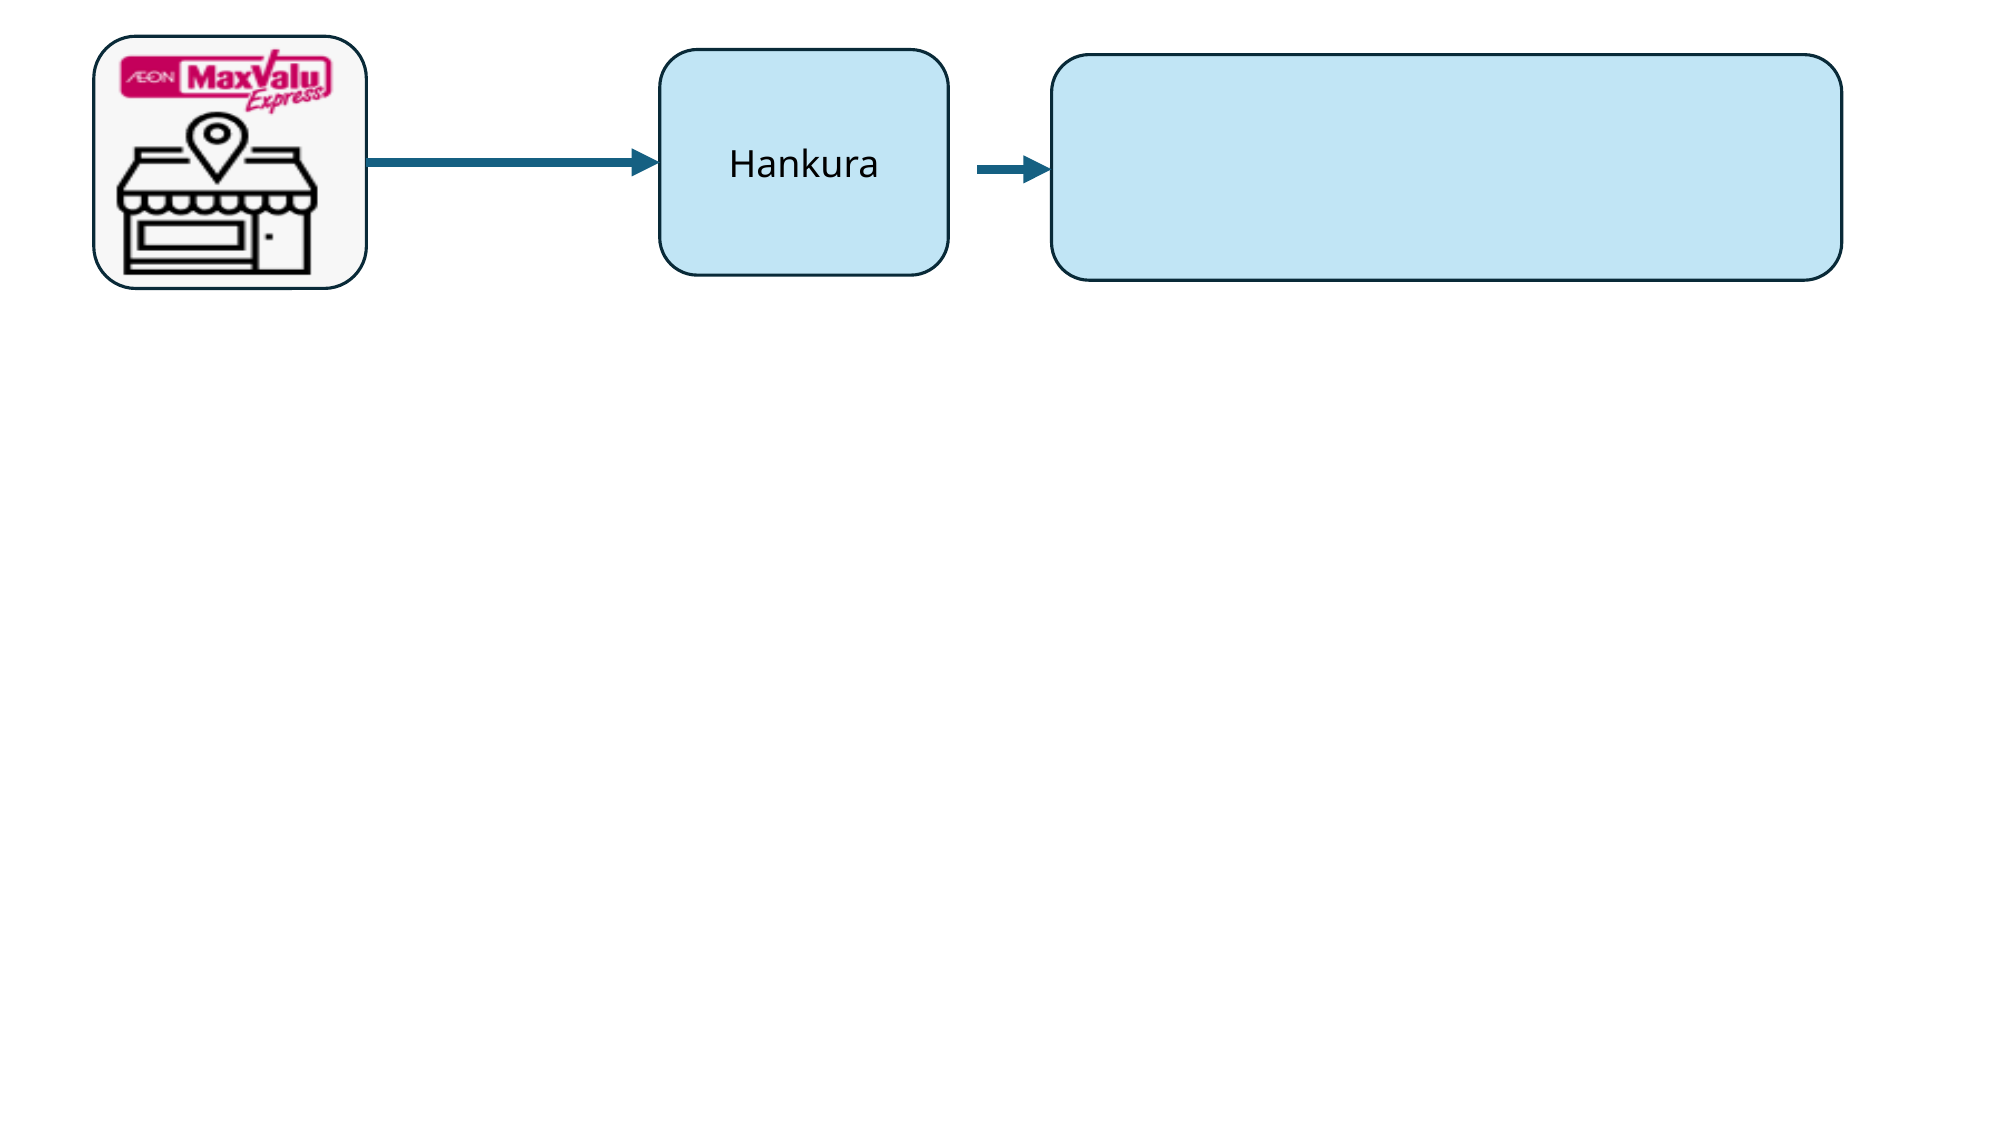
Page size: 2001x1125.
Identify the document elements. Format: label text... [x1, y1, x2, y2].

text_box Hankura [658, 47, 950, 277]
text_box [1049, 53, 1844, 282]
text_box [92, 34, 368, 291]
